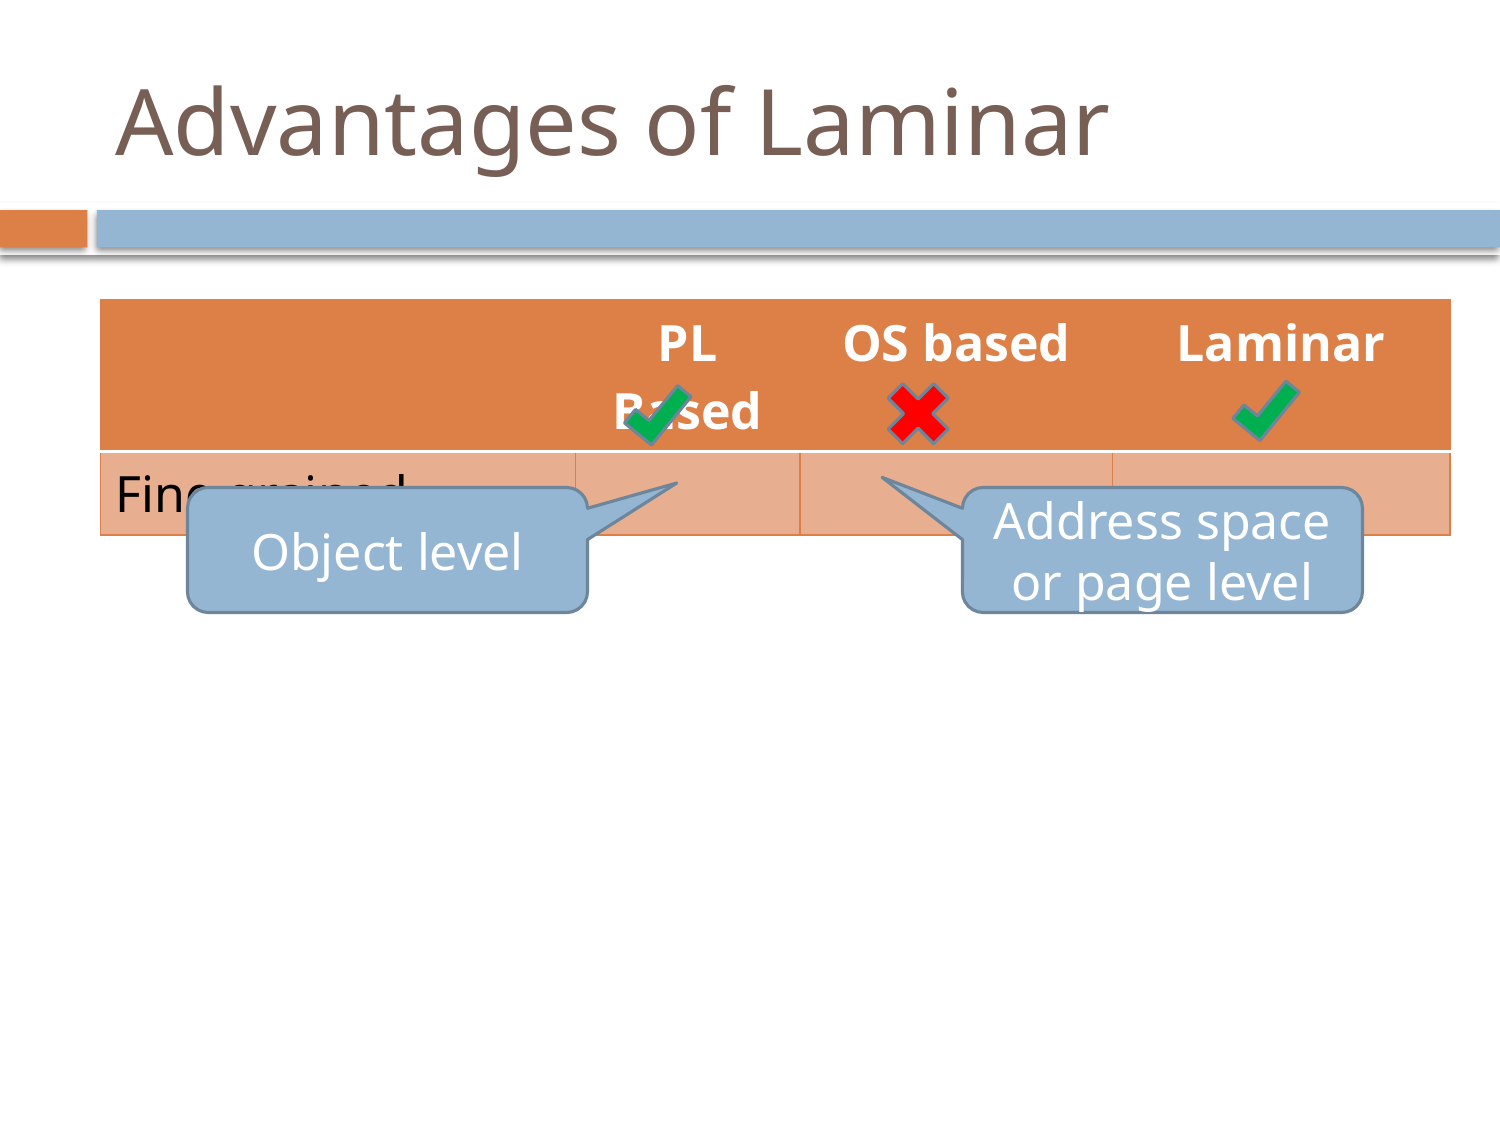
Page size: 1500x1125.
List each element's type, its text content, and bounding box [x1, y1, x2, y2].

table_cell [801, 453, 1112, 534]
title Advantages of Laminar [100, 37, 1438, 200]
table_header Laminar [1113, 301, 1449, 450]
table_cell [576, 453, 799, 534]
text_box [1231, 379, 1301, 442]
table_header OS based [801, 301, 1112, 450]
text_box [887, 382, 950, 445]
text_box [623, 384, 693, 447]
table_cell [1113, 453, 1449, 534]
text_box Object level [185, 481, 679, 615]
text_box Address space or page level [880, 475, 1365, 615]
table_cell Fine grained [101, 453, 575, 534]
table_header [101, 301, 575, 450]
table_header PL Based [576, 301, 799, 450]
